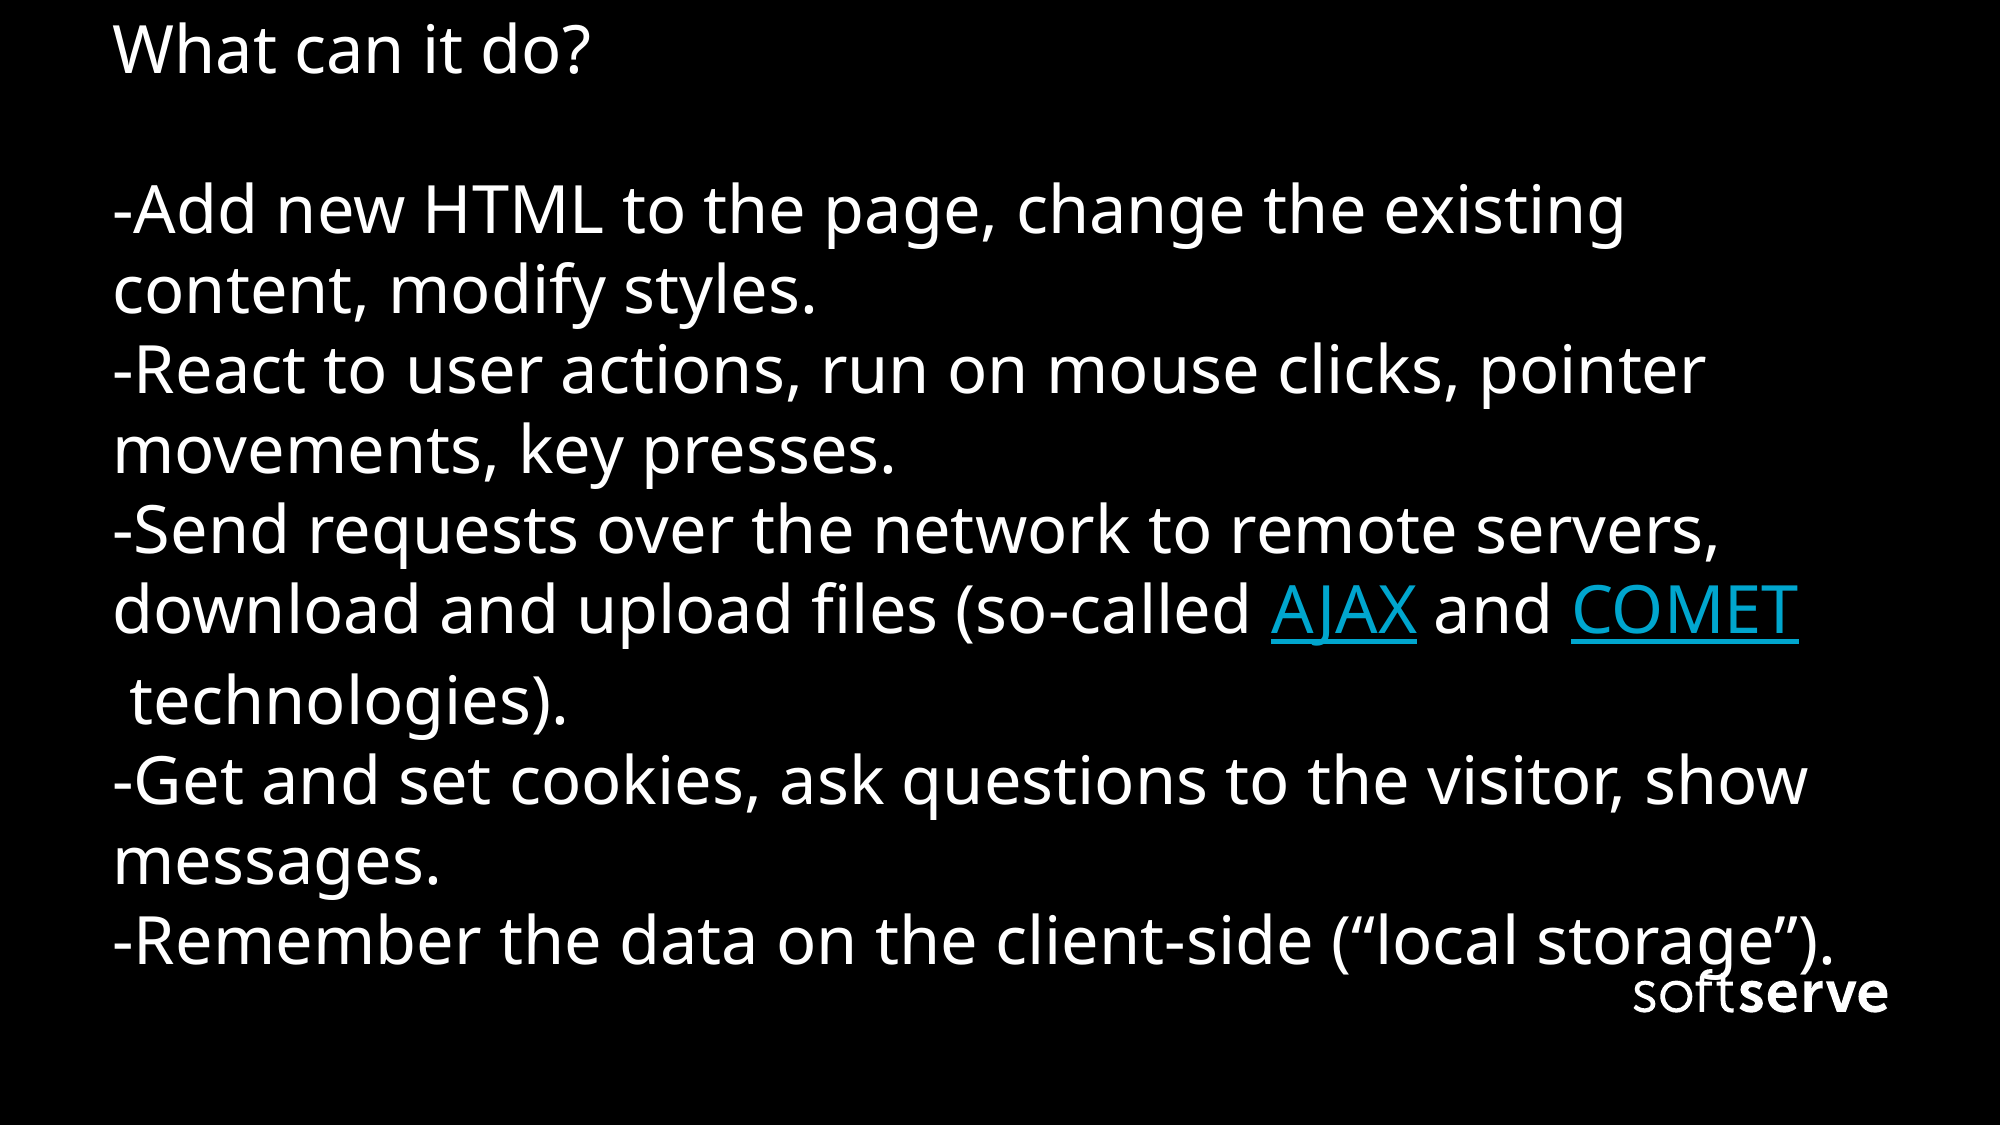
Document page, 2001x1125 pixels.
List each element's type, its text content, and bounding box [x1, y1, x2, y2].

title What can it do? -Add new HTML to the page, change the existing content, modify styles. -React to user actions, run on mouse clicks, pointer movements, key presses. -Send requests over the network to remote servers, download and upload files (so-called AJAX and COMET technologies). -Get and set cookies, ask questions to the visitor, show messages. -Remember the data on the client-side (“local storage”). [112, 0, 1888, 1107]
